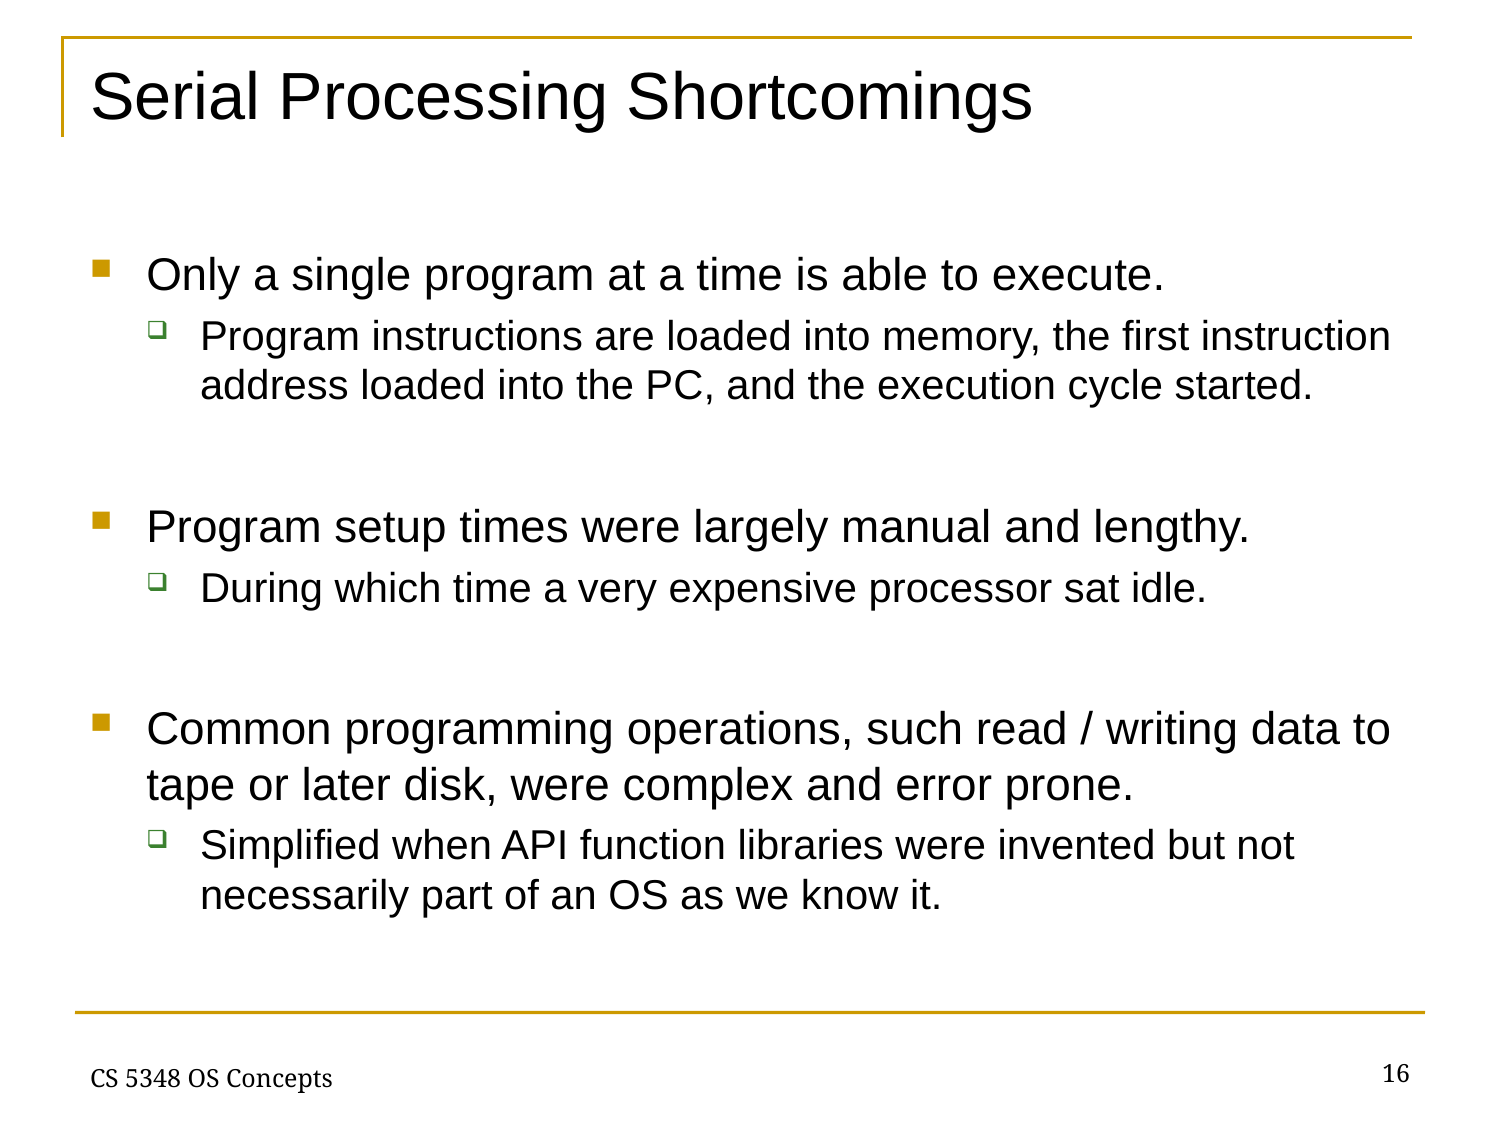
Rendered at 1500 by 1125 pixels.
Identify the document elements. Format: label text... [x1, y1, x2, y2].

list Only a single program at a time is able to execute. Program instructions are loaded into memory, the first instruction address loaded into the PC, and the execution cycle started. Program setup times were largely manual and lengthy. During which time a very expensive processor sat idle. Common programming operations, such read / writing data to tape or later disk, were complex and error prone. Simplified when API function libraries were invented but not necessarily part of an OS as we know it. [75, 237, 1425, 1006]
slide_number CS 5348 OS Concepts [75, 1025, 475, 1100]
slide_number 16 [1074, 1024, 1425, 1100]
title Serial Processing Shortcomings [75, 45, 1425, 233]
